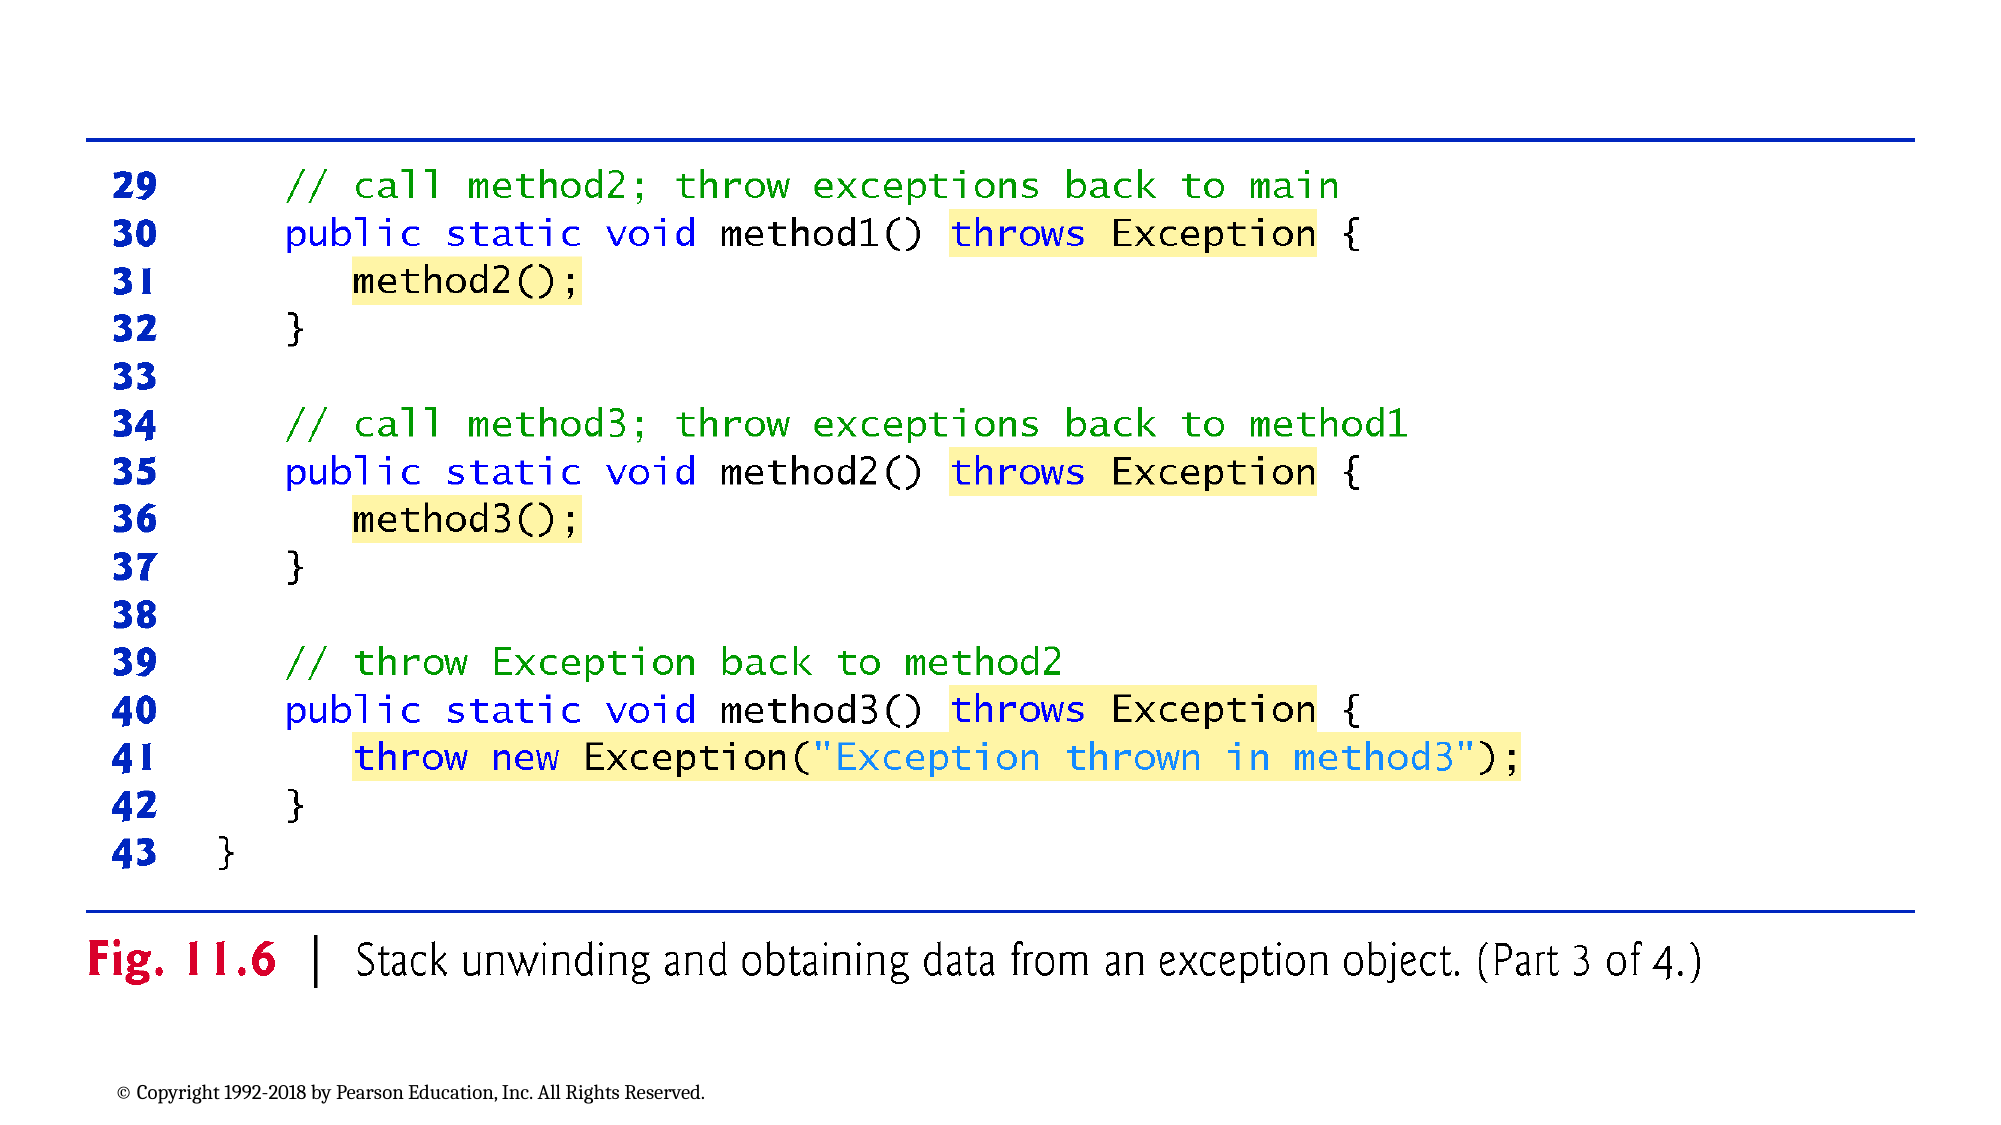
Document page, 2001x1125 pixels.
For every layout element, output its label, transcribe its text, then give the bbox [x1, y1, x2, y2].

picture [0, 51, 2000, 1073]
footer © Copyright 1992-2018 by Pearson Education, Inc. All Rights Reserved. [99, 1085, 1473, 1112]
